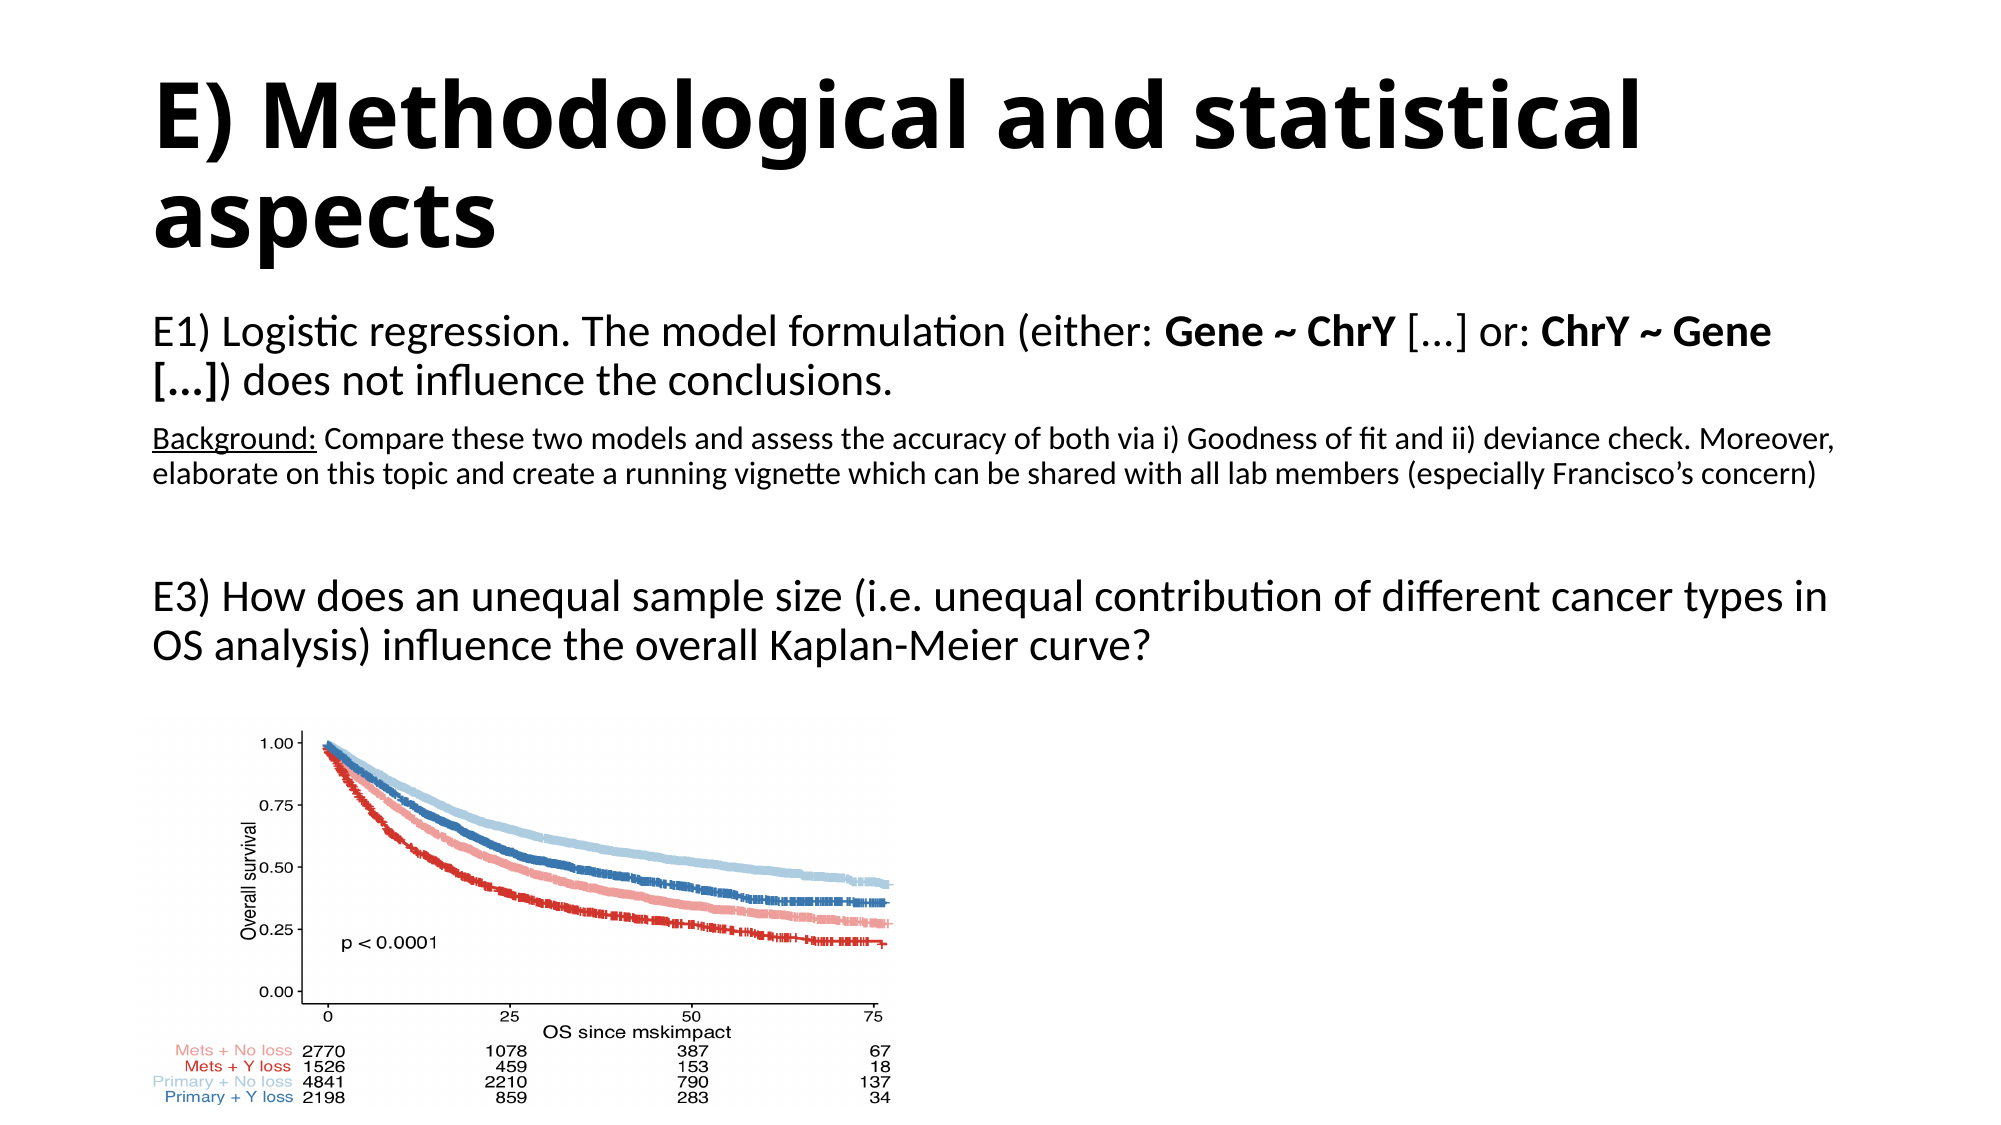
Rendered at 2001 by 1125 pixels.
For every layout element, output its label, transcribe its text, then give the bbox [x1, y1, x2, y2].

picture [137, 715, 897, 1110]
title E) Methodological and statistical aspects [137, 59, 1863, 278]
list E1) Logistic regression. The model formulation (either: Gene ~ ChrY [...] or: ChrY ~ Gene [...]) does not influence the conclusions. Background: Compare these two models and assess the accuracy of both via i) Goodness of fit and ii) deviance check. Moreover, elaborate on this topic and create a running vignette which can be shared with all lab members (especially Francisco’s concern) E3) How does an unequal sample size (i.e. unequal contribution of different cancer types in OS analysis) influence the overall Kaplan-Meier curve? [137, 299, 1863, 694]
